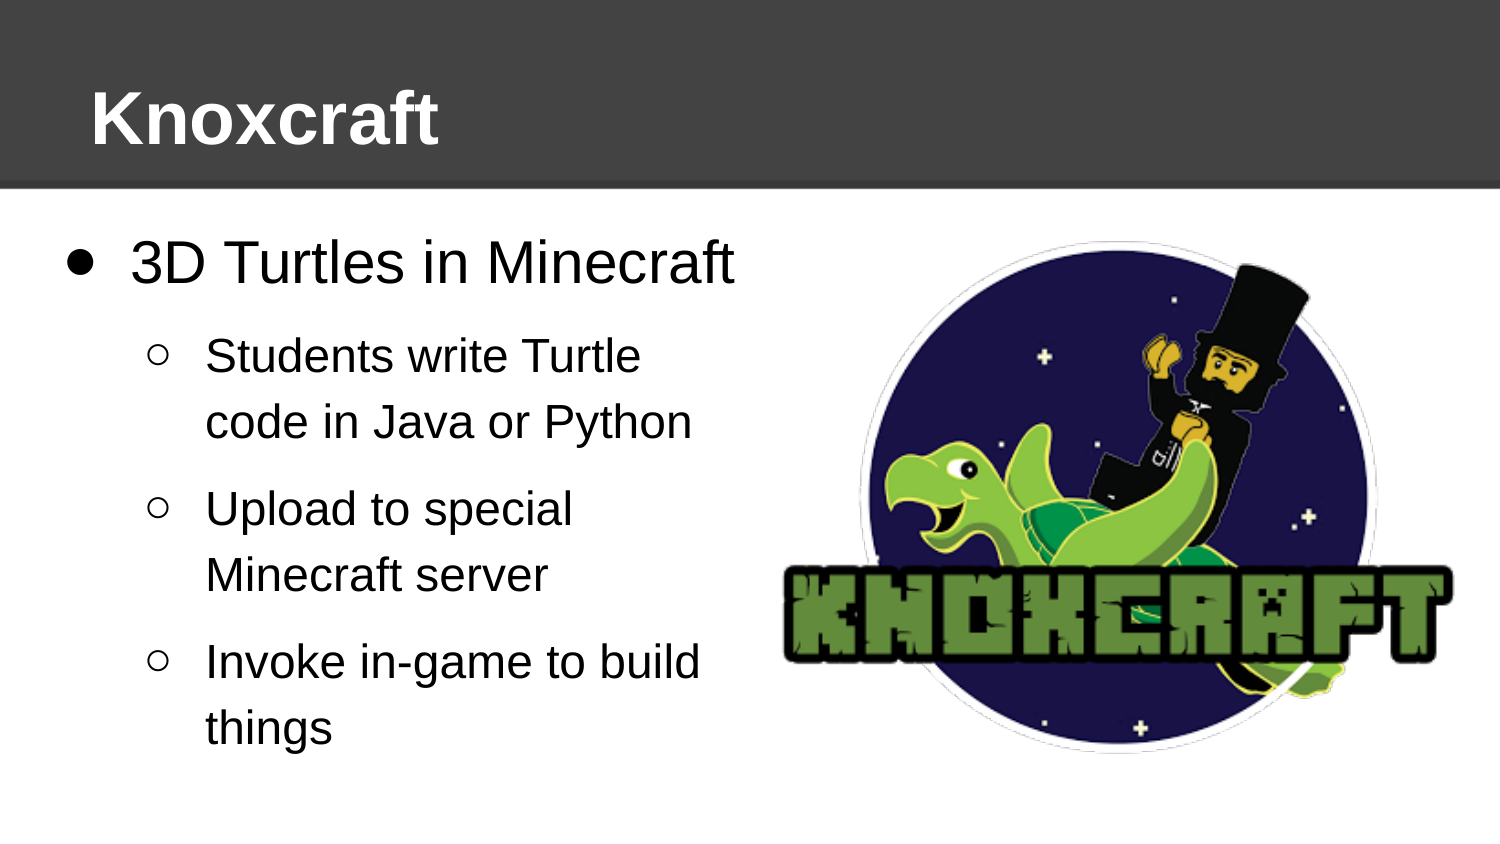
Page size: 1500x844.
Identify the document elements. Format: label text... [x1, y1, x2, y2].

list 3D Turtles in Minecraft Students write Turtle code in Java or Python Upload to special Minecraft server Invoke in-game to build things [40, 196, 769, 808]
picture [767, 232, 1497, 772]
title Knoxcraft [75, 33, 1425, 175]
